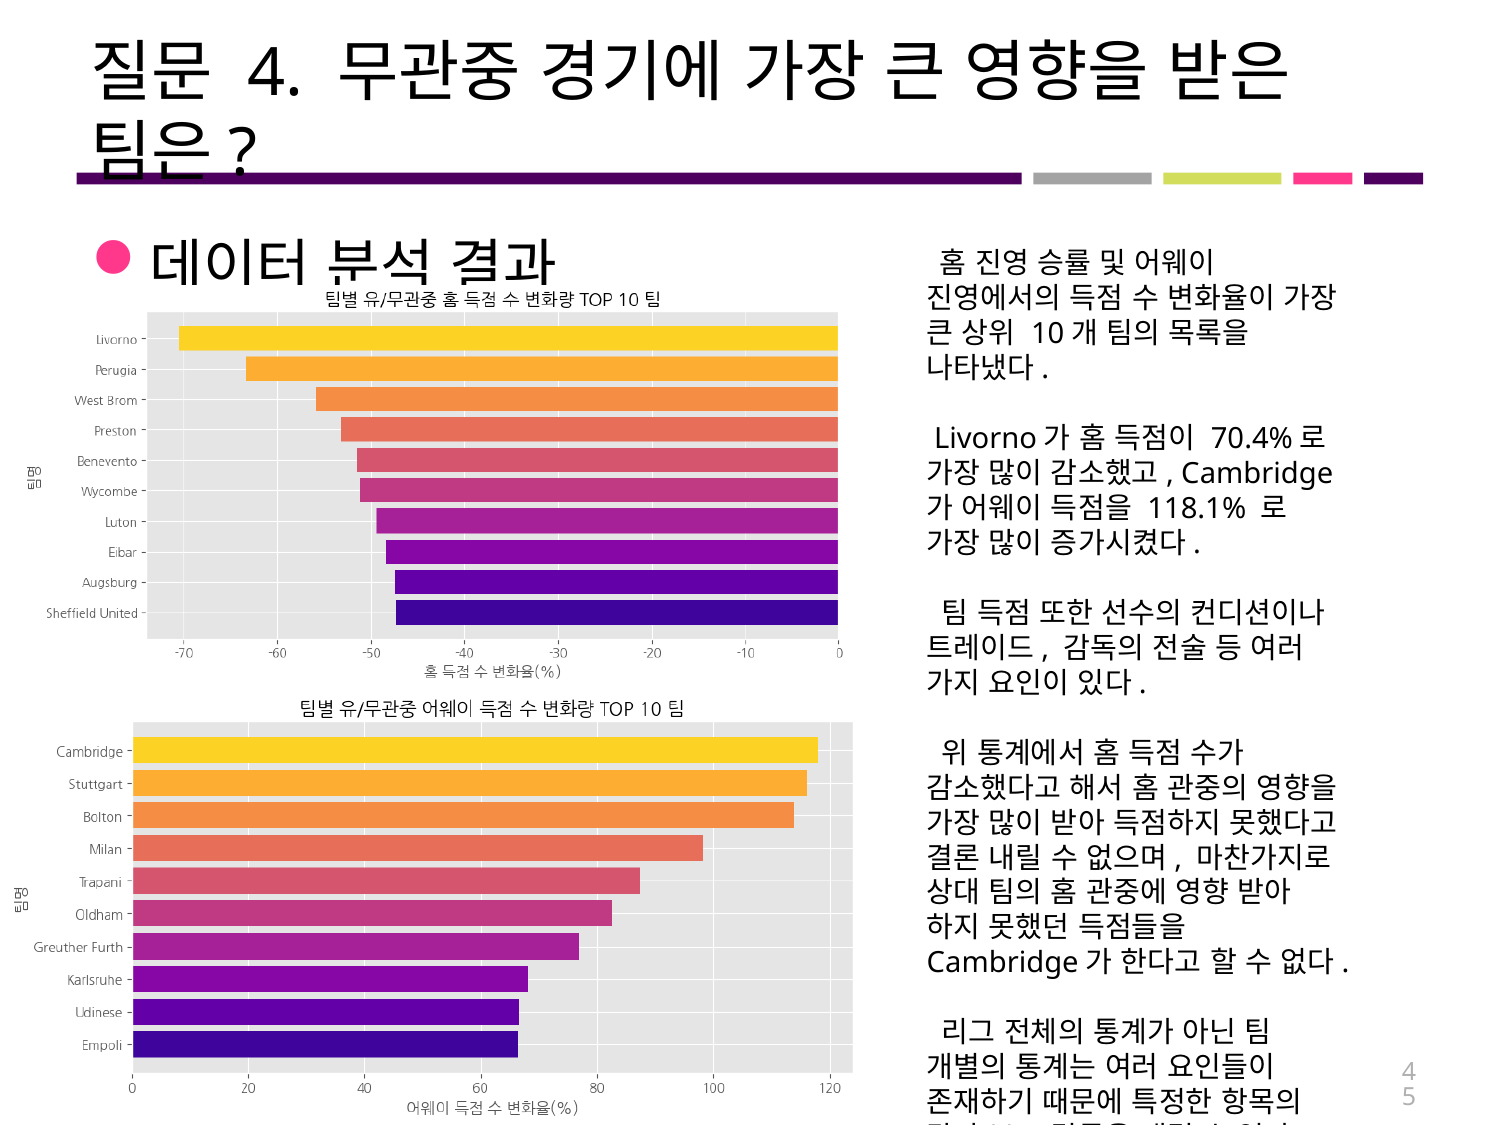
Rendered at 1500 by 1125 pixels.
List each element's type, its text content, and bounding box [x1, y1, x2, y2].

slide_number 45 [1394, 738, 1425, 1125]
title 질문 4. 무관중 경기에 가장 큰 영향을 받은 팀은? [75, 45, 1425, 173]
text_box 홈 진영 승률 및 어웨이 진영에서의 득점 수 변화율이 가장 큰 상위 10개 팀의 목록을 나타냈다. Livorno가 홈 득점이 70.4%로 가장 많이 감소했고, Cambridge가 어웨이 득점을 118.1% 로 가장 많이 증가시켰다. 팀 득점 또한 선수의 컨디션이나 트레이드, 감독의 전술 등 여러 가지 요인이 있다. 위 통계에서 홈 득점 수가 감소했다고 해서 홈 관중의 영향을 가장 많이 받아 득점하지 못했다고 결론 내릴 수 없으며, 마찬가지로 상대 팀의 홈 관중에 영향 받아 하지 못했던 득점들을 Cambridge가 한다고 할 수 없다. 리그 전체의 통계가 아닌 팀 개별의 통계는 여러 요인들이 존재하기 때문에 특정한 항목의 값만 보고 결론을 내릴 수 없다. [911, 237, 1361, 1125]
picture [3, 691, 859, 1125]
picture [15, 284, 846, 685]
list 데이터 분석 결과 [76, 208, 1427, 286]
